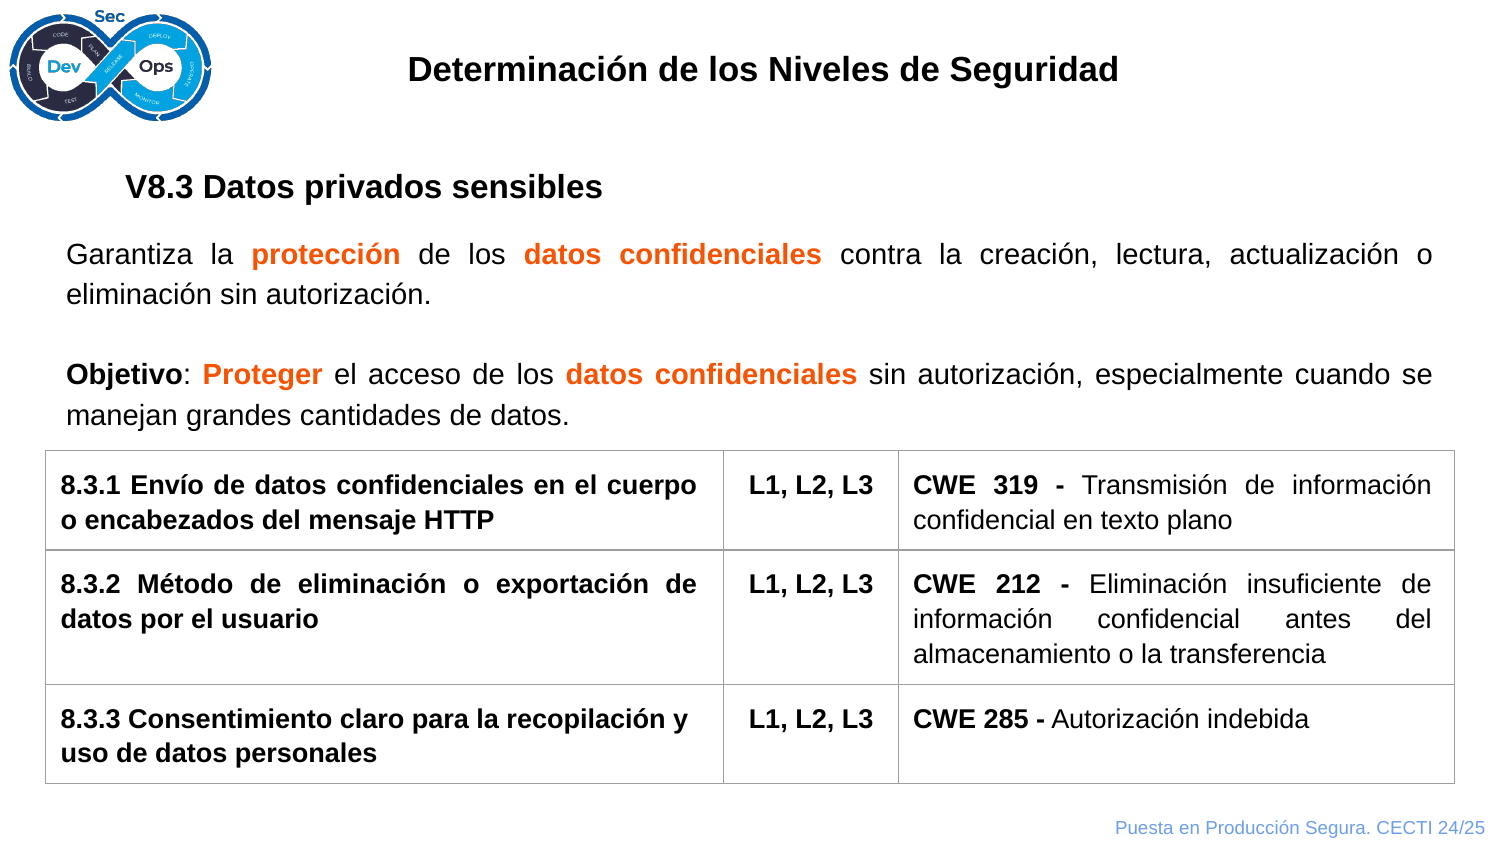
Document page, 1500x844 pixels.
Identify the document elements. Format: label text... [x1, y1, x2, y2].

table_cell CWE 212 - Eliminación insuficiente de información confidencial antes del almacenamiento o la transferencia [899, 551, 1454, 684]
table_header L1, L2, L3 [724, 451, 898, 549]
table_header CWE 319 - Transmisión de información confidencial en texto plano [899, 451, 1454, 549]
picture [0, 0, 222, 133]
table_cell CWE 285 - Autorización indebida [899, 685, 1454, 783]
table_header 8.3.1 Envío de datos confidenciales en el cuerpo o encabezados del mensaje HTTP [46, 451, 723, 549]
table_cell L1, L2, L3 [724, 551, 898, 684]
table_cell L1, L2, L3 [724, 685, 898, 783]
table_cell 8.3.2 Método de eliminación o exportación de datos por el usuario [46, 551, 723, 684]
subtitle V8.3 Datos privados sensibles Garantiza la protección de los datos confidenciales contra la creación, lectura, actualización o eliminación sin autorización. Objetivo: Proteger el acceso de los datos confidenciales sin autorización, especialmente cuando se manejan grandes cantidades de datos. [51, 144, 1449, 438]
title Determinación de los Niveles de Seguridad [226, 27, 1316, 105]
text_box Puesta en Producción Segura. CECTI 24/25 [1083, 800, 1500, 844]
table_cell 8.3.3 Consentimiento claro para la recopilación y uso de datos personales [46, 685, 723, 783]
